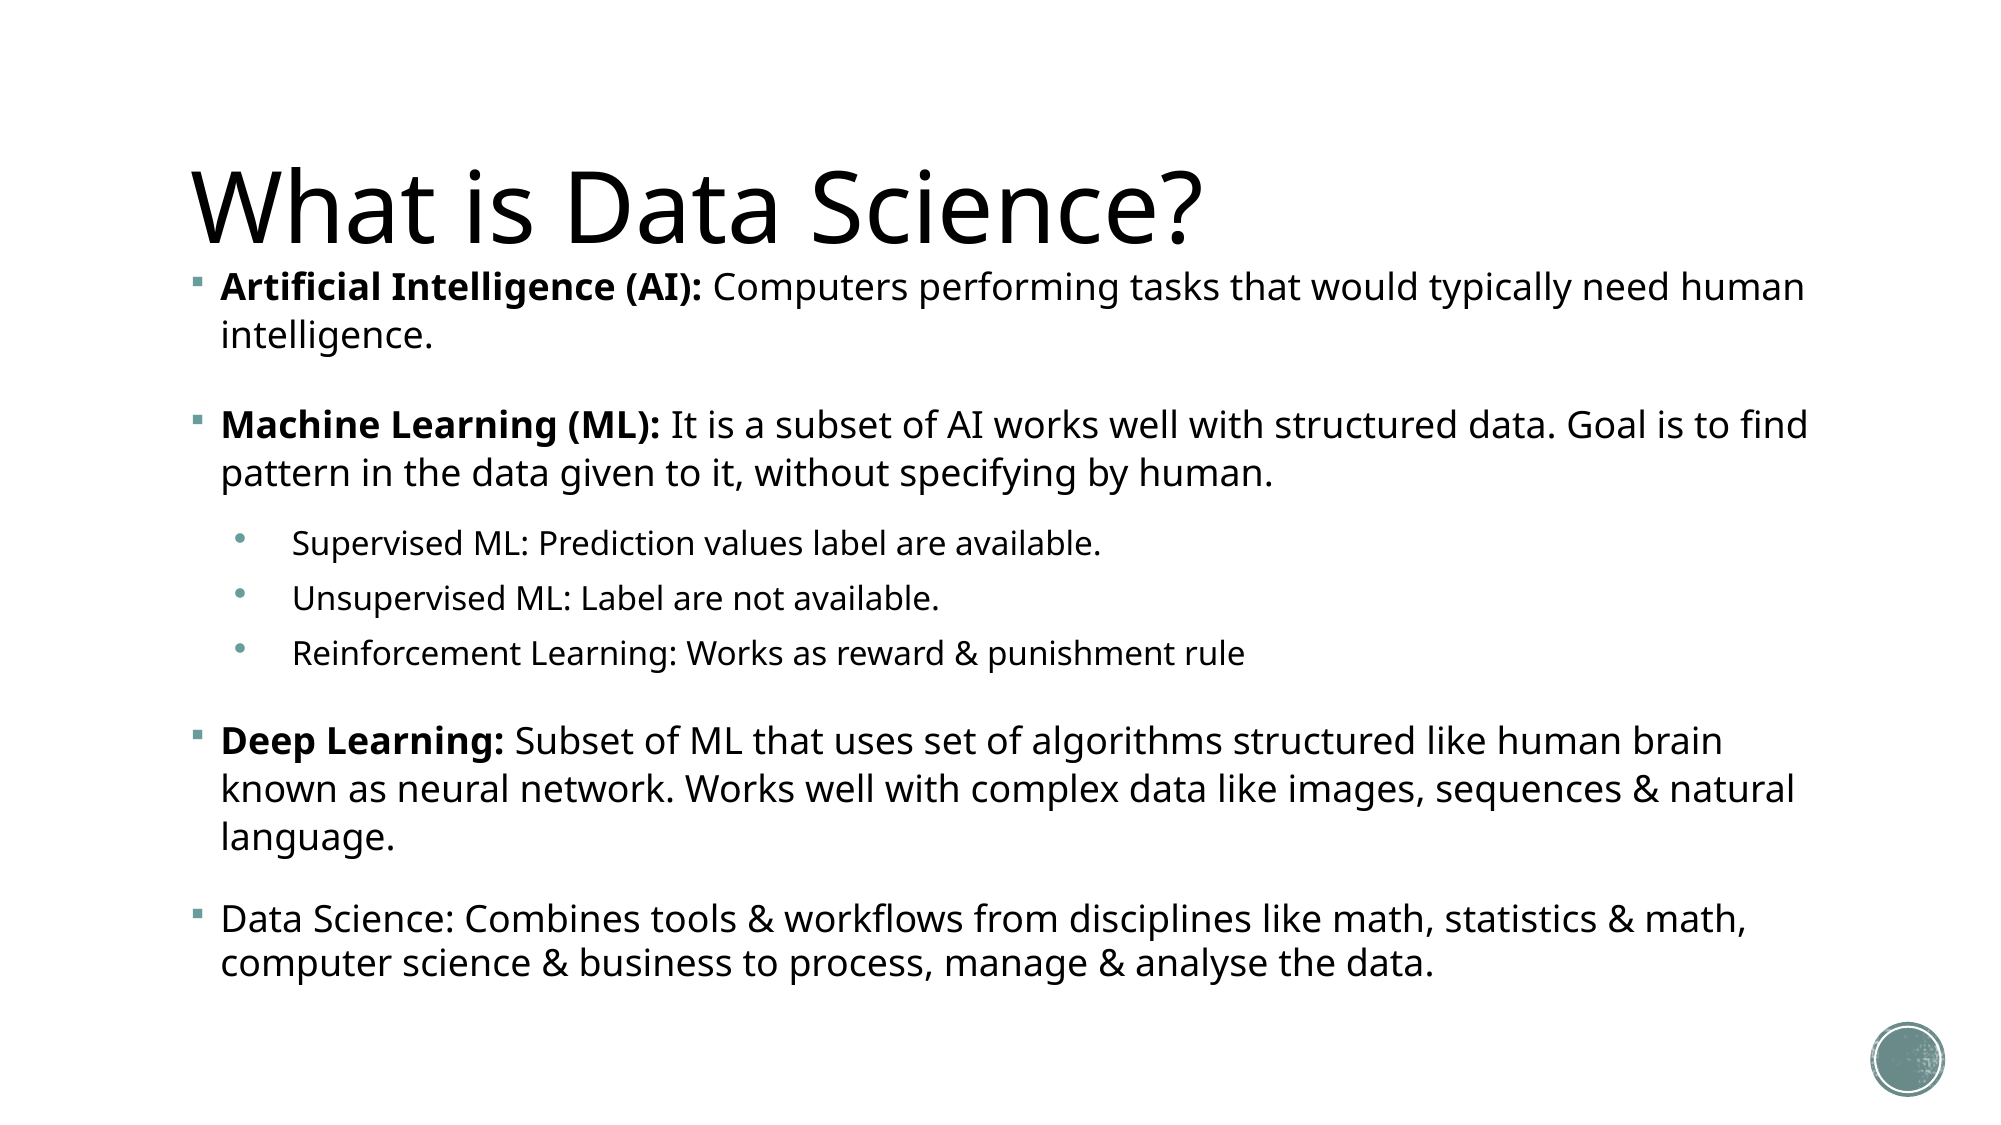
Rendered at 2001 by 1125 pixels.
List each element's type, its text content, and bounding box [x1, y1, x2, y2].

list Artificial Intelligence (AI): Computers performing tasks that would typically need human intelligence. Machine Learning (ML): It is a subset of AI works well with structured data. Goal is to find pattern in the data given to it, without specifying by human. Supervised ML: Prediction values label are available. Unsupervised ML: Label are not available. Reinforcement Learning: Works as reward & punishment rule Deep Learning: Subset of ML that uses set of algorithms structured like human brain known as neural network. Works well with complex data like images, sequences & natural language. Data Science: Combines tools & workflows from disciplines like math, statistics & math, computer science & business to process, manage & analyse the data. [175, 252, 1826, 1013]
title What is Data Science? [175, 79, 1826, 252]
